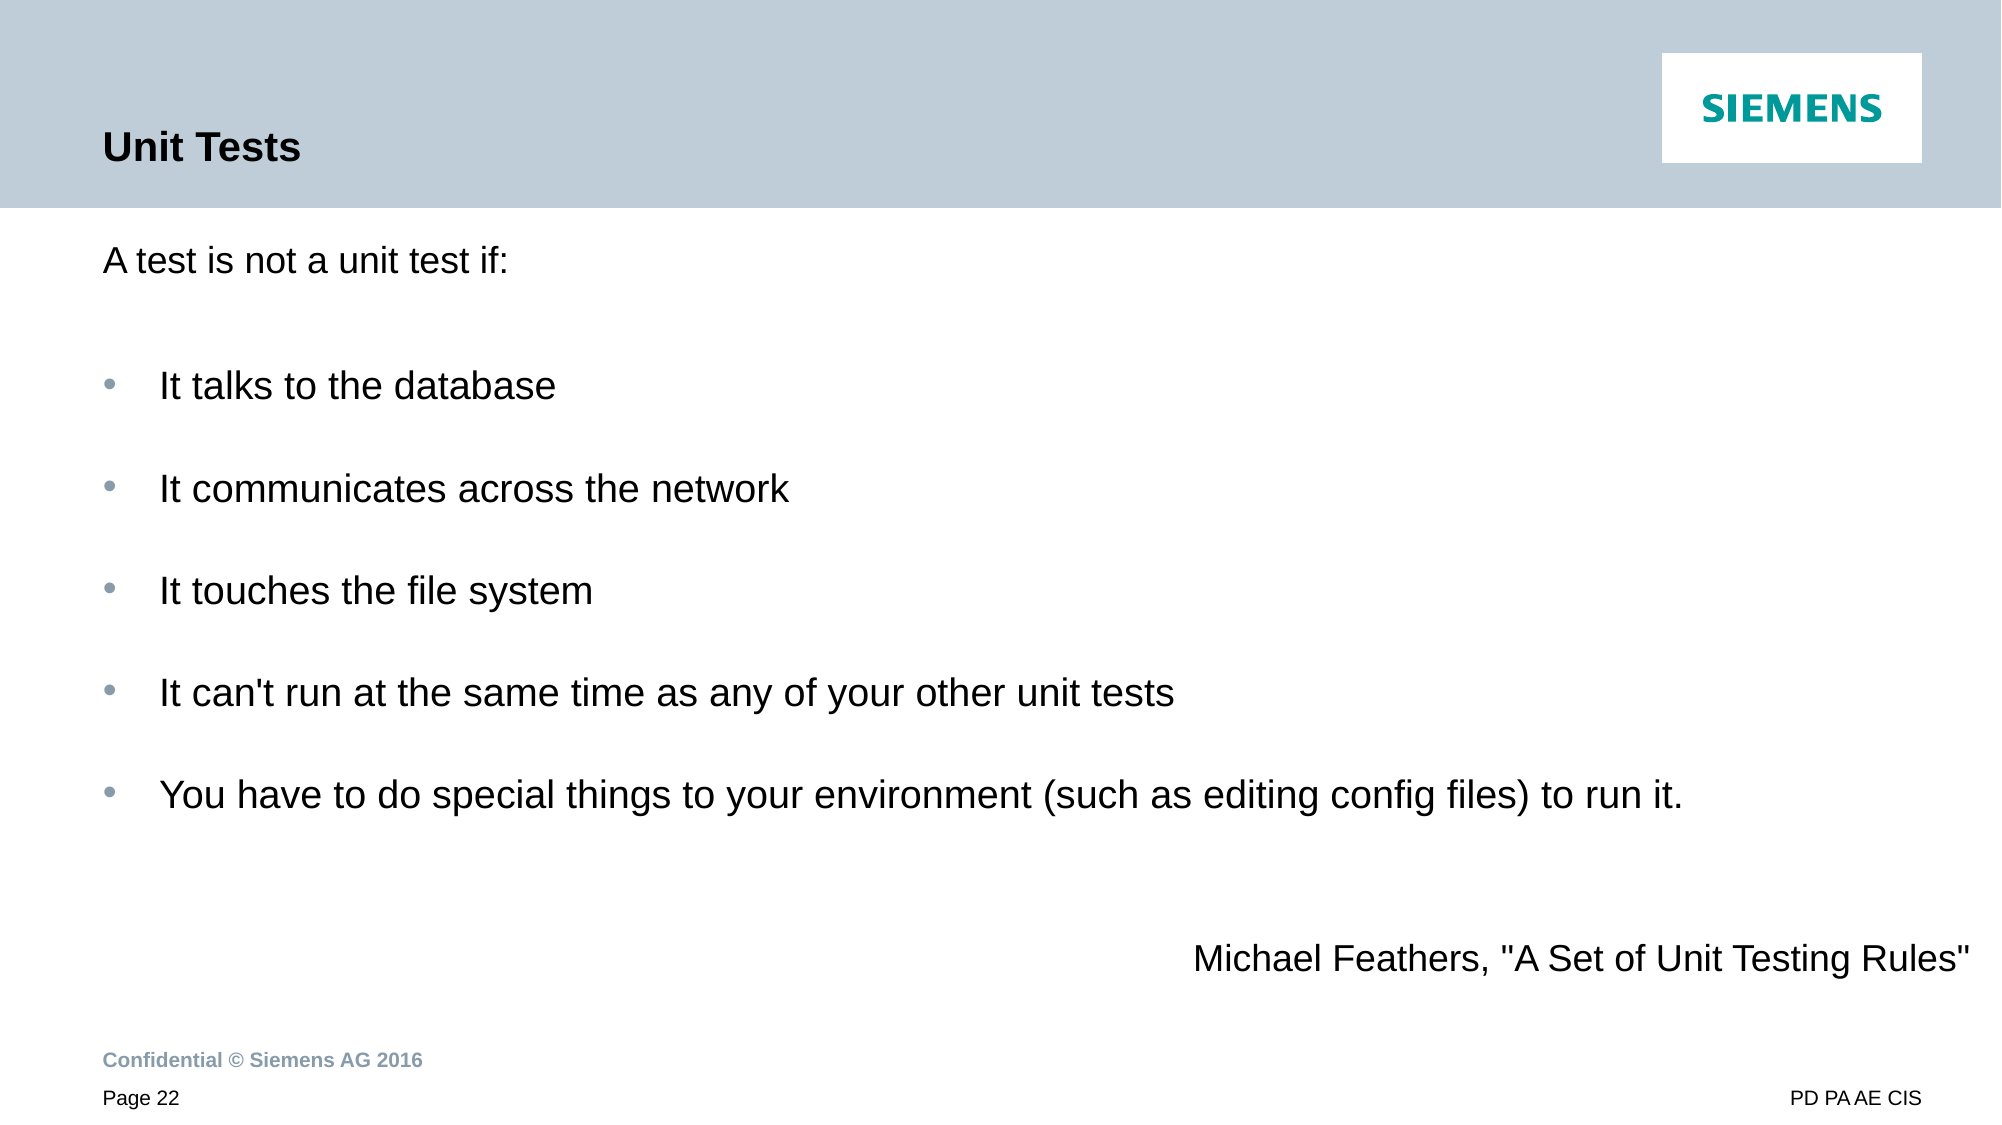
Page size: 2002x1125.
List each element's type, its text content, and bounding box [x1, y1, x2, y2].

list A test is not a unit test if: It talks to the database It communicates across the network It touches the file system It can't run at the same time as any of your other unit tests You have to do special things to your environment (such as editing config files) to run it. Michael Feathers, "A Set of Unit Testing Rules" [102, 231, 1982, 1012]
title Unit Tests [0, 0, 2001, 209]
